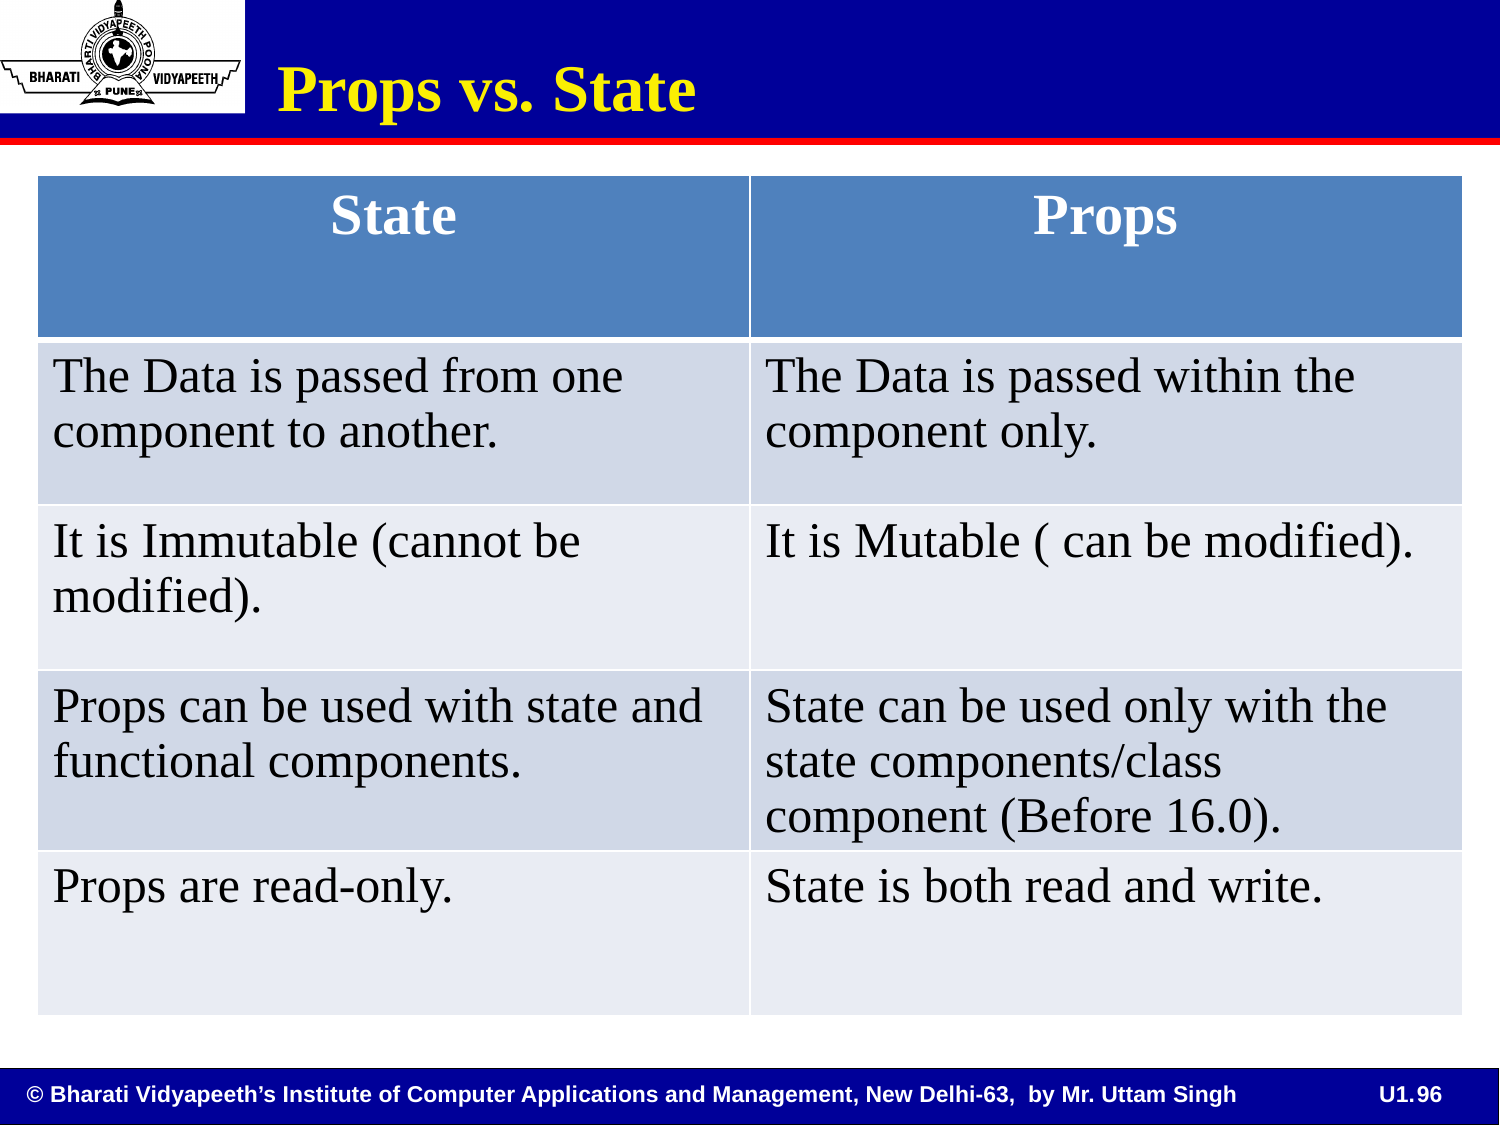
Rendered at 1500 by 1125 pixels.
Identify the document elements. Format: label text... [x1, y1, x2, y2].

table_cell The Data is passed from one component to another. [38, 343, 749, 504]
picture [0, 0, 241, 106]
table_cell State can be used only with the state components/class component (Before 16.0). [751, 671, 1462, 850]
table_cell Props are read-only. [38, 852, 749, 1015]
table_cell The Data is passed within the component only. [751, 343, 1462, 504]
table_header Props [751, 176, 1462, 337]
table_cell State is both read and write. [751, 852, 1462, 1015]
table_cell It is Immutable (cannot be modified). [38, 506, 749, 669]
table_cell Props can be used with state and functional components. [38, 671, 749, 850]
table_header State [38, 176, 749, 337]
table_cell It is Mutable ( can be modified). [751, 506, 1462, 669]
text_box Props vs. State [262, 37, 1500, 150]
